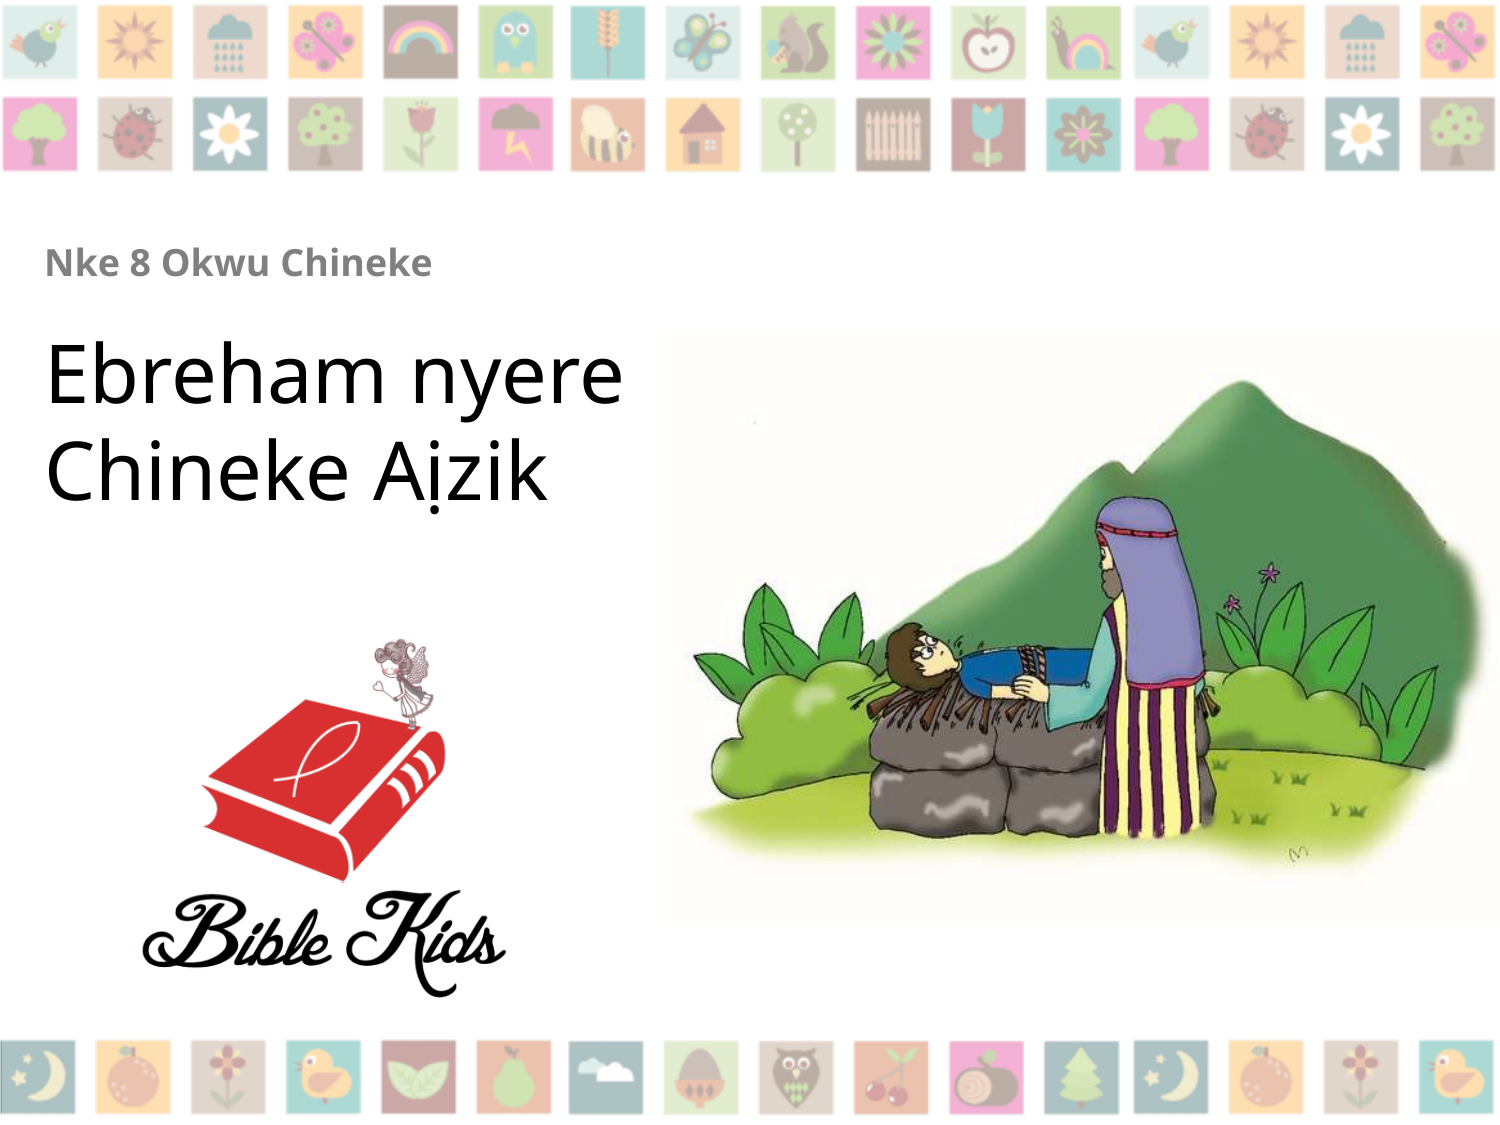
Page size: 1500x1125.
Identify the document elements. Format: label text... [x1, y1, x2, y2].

text_box Ebreham nyere Chineke Aịzik [29, 314, 703, 525]
picture [117, 600, 544, 1027]
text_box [0, 3, 1500, 181]
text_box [0, 1028, 1500, 1118]
picture [664, 332, 1500, 924]
text_box Nke 8 Okwu Chineke [29, 231, 502, 292]
